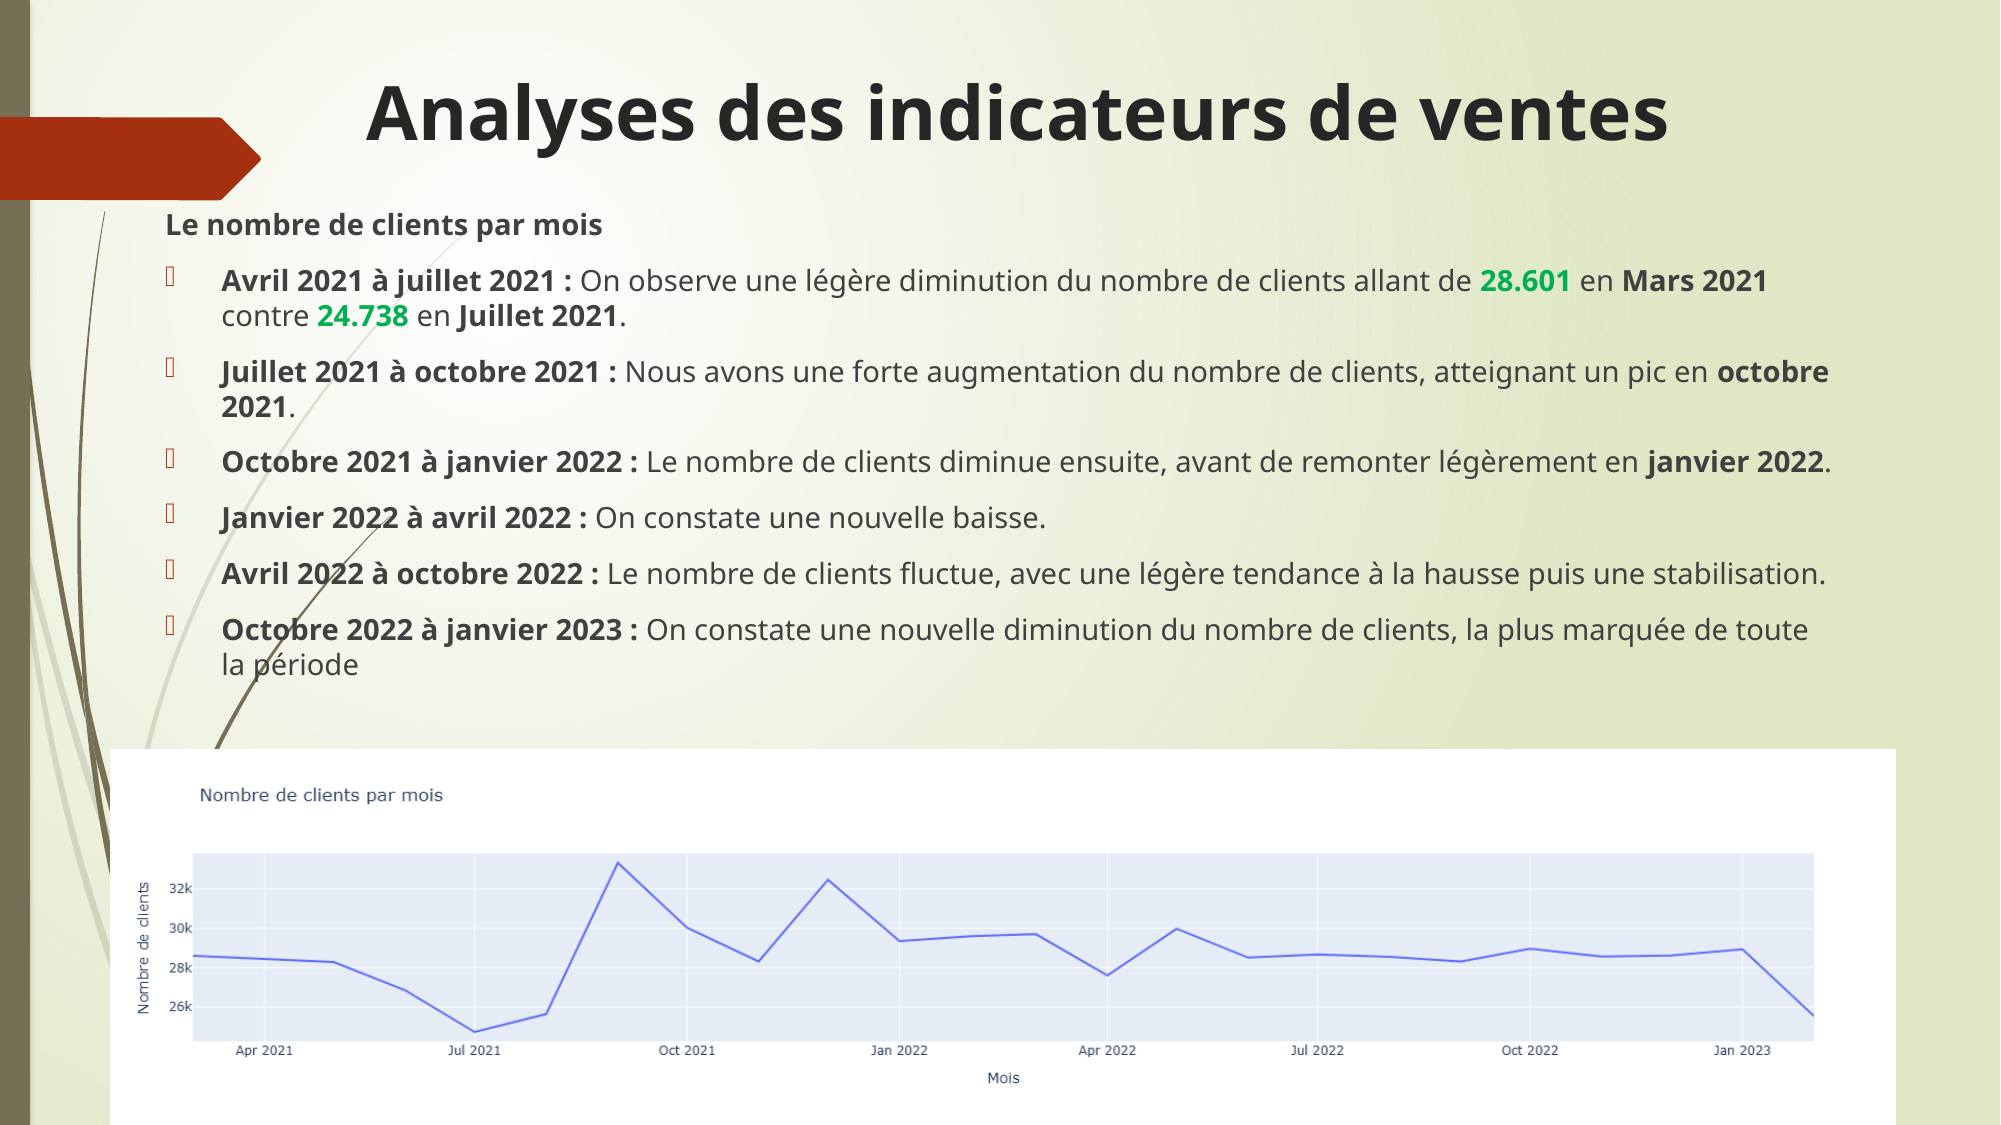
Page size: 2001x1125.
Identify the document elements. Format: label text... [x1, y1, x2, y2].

title Analyses des indicateurs de ventes [287, 57, 1750, 165]
picture [109, 749, 1897, 1125]
text_box Le nombre de clients par mois Avril 2021 à juillet 2021 : On observe une légère diminution du nombre de clients allant de 28.601 en Mars 2021 contre 24.738 en Juillet 2021. Juillet 2021 à octobre 2021 : Nous avons une forte augmentation du nombre de clients, atteignant un pic en octobre 2021. Octobre 2021 à janvier 2022 : Le nombre de clients diminue ensuite, avant de remonter légèrement en janvier 2022. Janvier 2022 à avril 2022 : On constate une nouvelle baisse. Avril 2022 à octobre 2022 : Le nombre de clients fluctue, avec une légère tendance à la hausse puis une stabilisation. Octobre 2022 à janvier 2023 : On constate une nouvelle diminution du nombre de clients, la plus marquée de toute la période [150, 198, 1856, 698]
